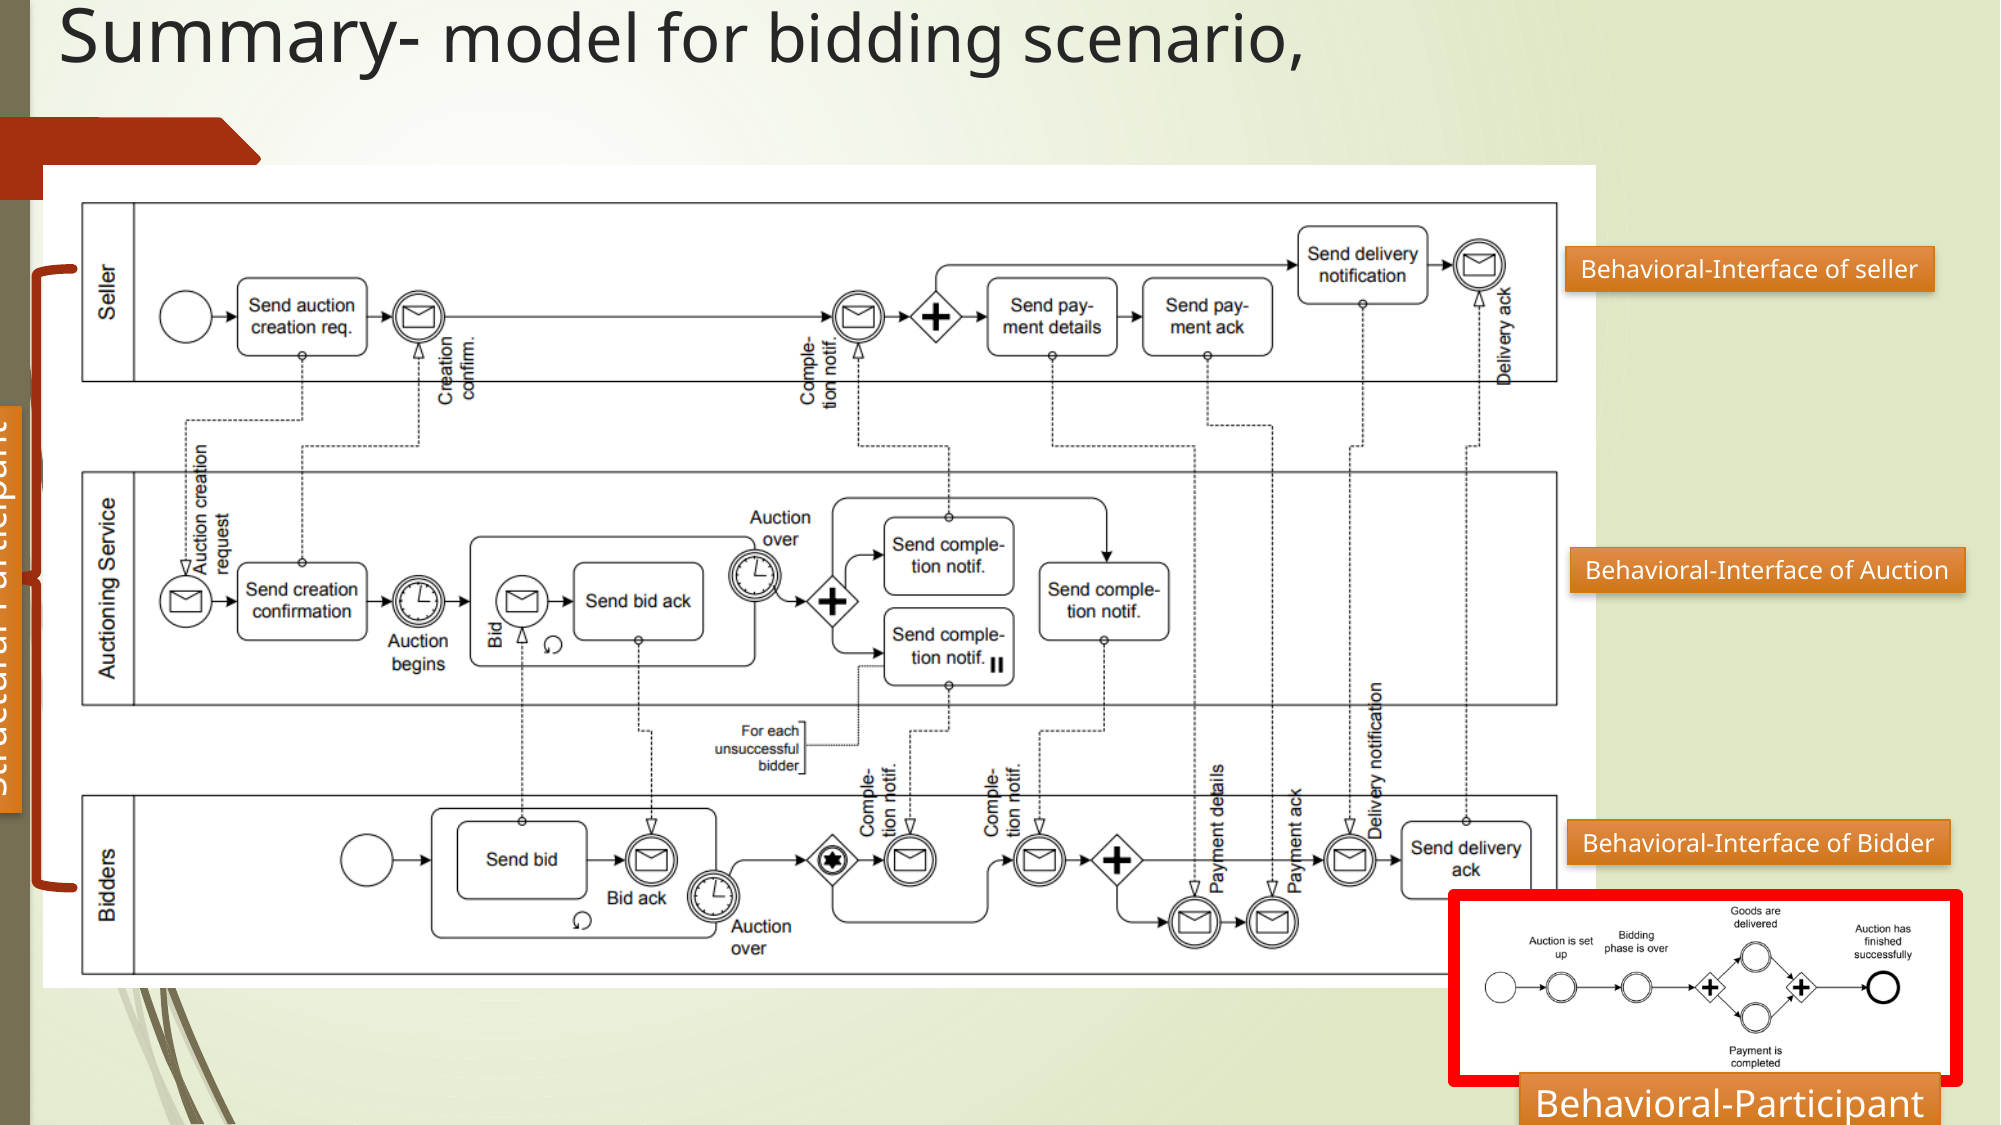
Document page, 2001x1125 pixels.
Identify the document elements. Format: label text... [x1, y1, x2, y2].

text_box Behavioral-Interface of Bidder [1600, 819, 1951, 865]
text_box Behavioral-Interface of seller [1600, 246, 1935, 292]
text_box [26, 271, 39, 885]
title Summary- model for bidding scenario, [43, 0, 1694, 205]
text_box Behavioral-Participant [1519, 1084, 1941, 1125]
picture [43, 165, 1951, 1076]
text_box Structural-Participant [0, 406, 22, 813]
text_box Behavioral-Interface of Auction [1600, 547, 1966, 593]
